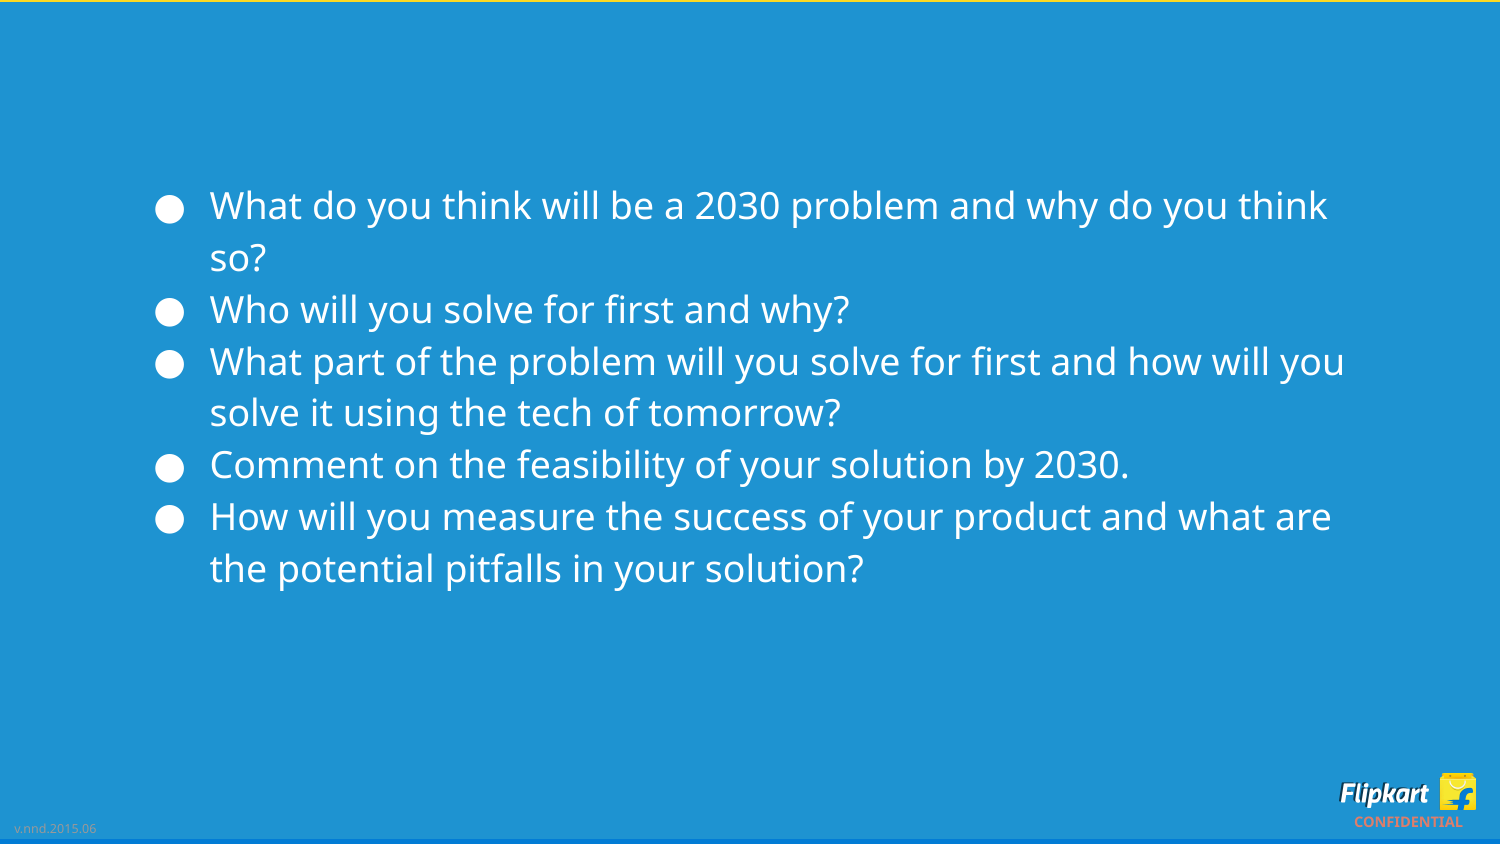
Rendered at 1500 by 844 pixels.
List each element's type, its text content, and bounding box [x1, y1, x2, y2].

picture [1336, 773, 1480, 810]
subtitle What do you think will be a 2030 problem and why do you think so? Who will you solve for first and why? What part of the problem will you solve for first and how will you solve it using the tech of tomorrow? Comment on the feasibility of your solution by 2030. How will you measure the success of your product and what are the potential pitfalls in your solution? [119, 160, 1395, 697]
